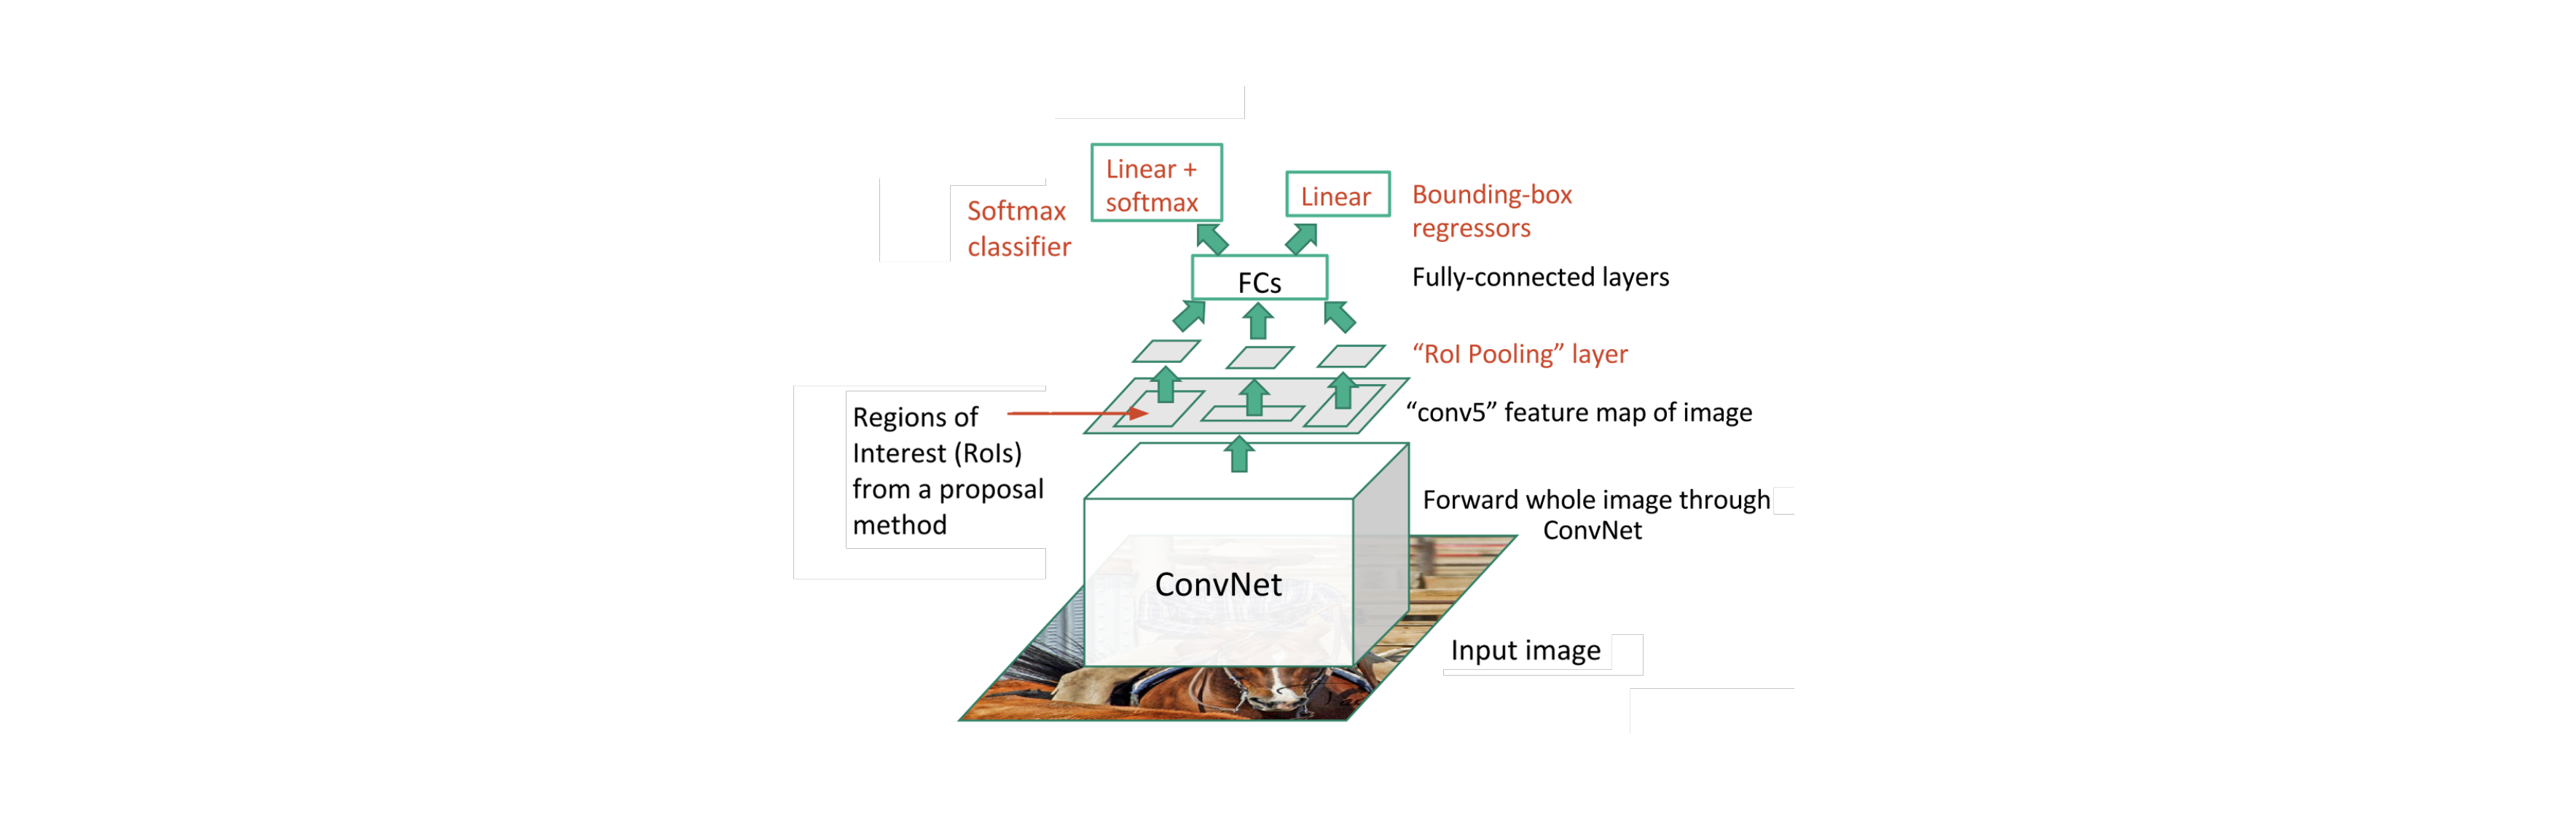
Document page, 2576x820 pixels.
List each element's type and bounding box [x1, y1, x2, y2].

picture [781, 86, 1794, 734]
